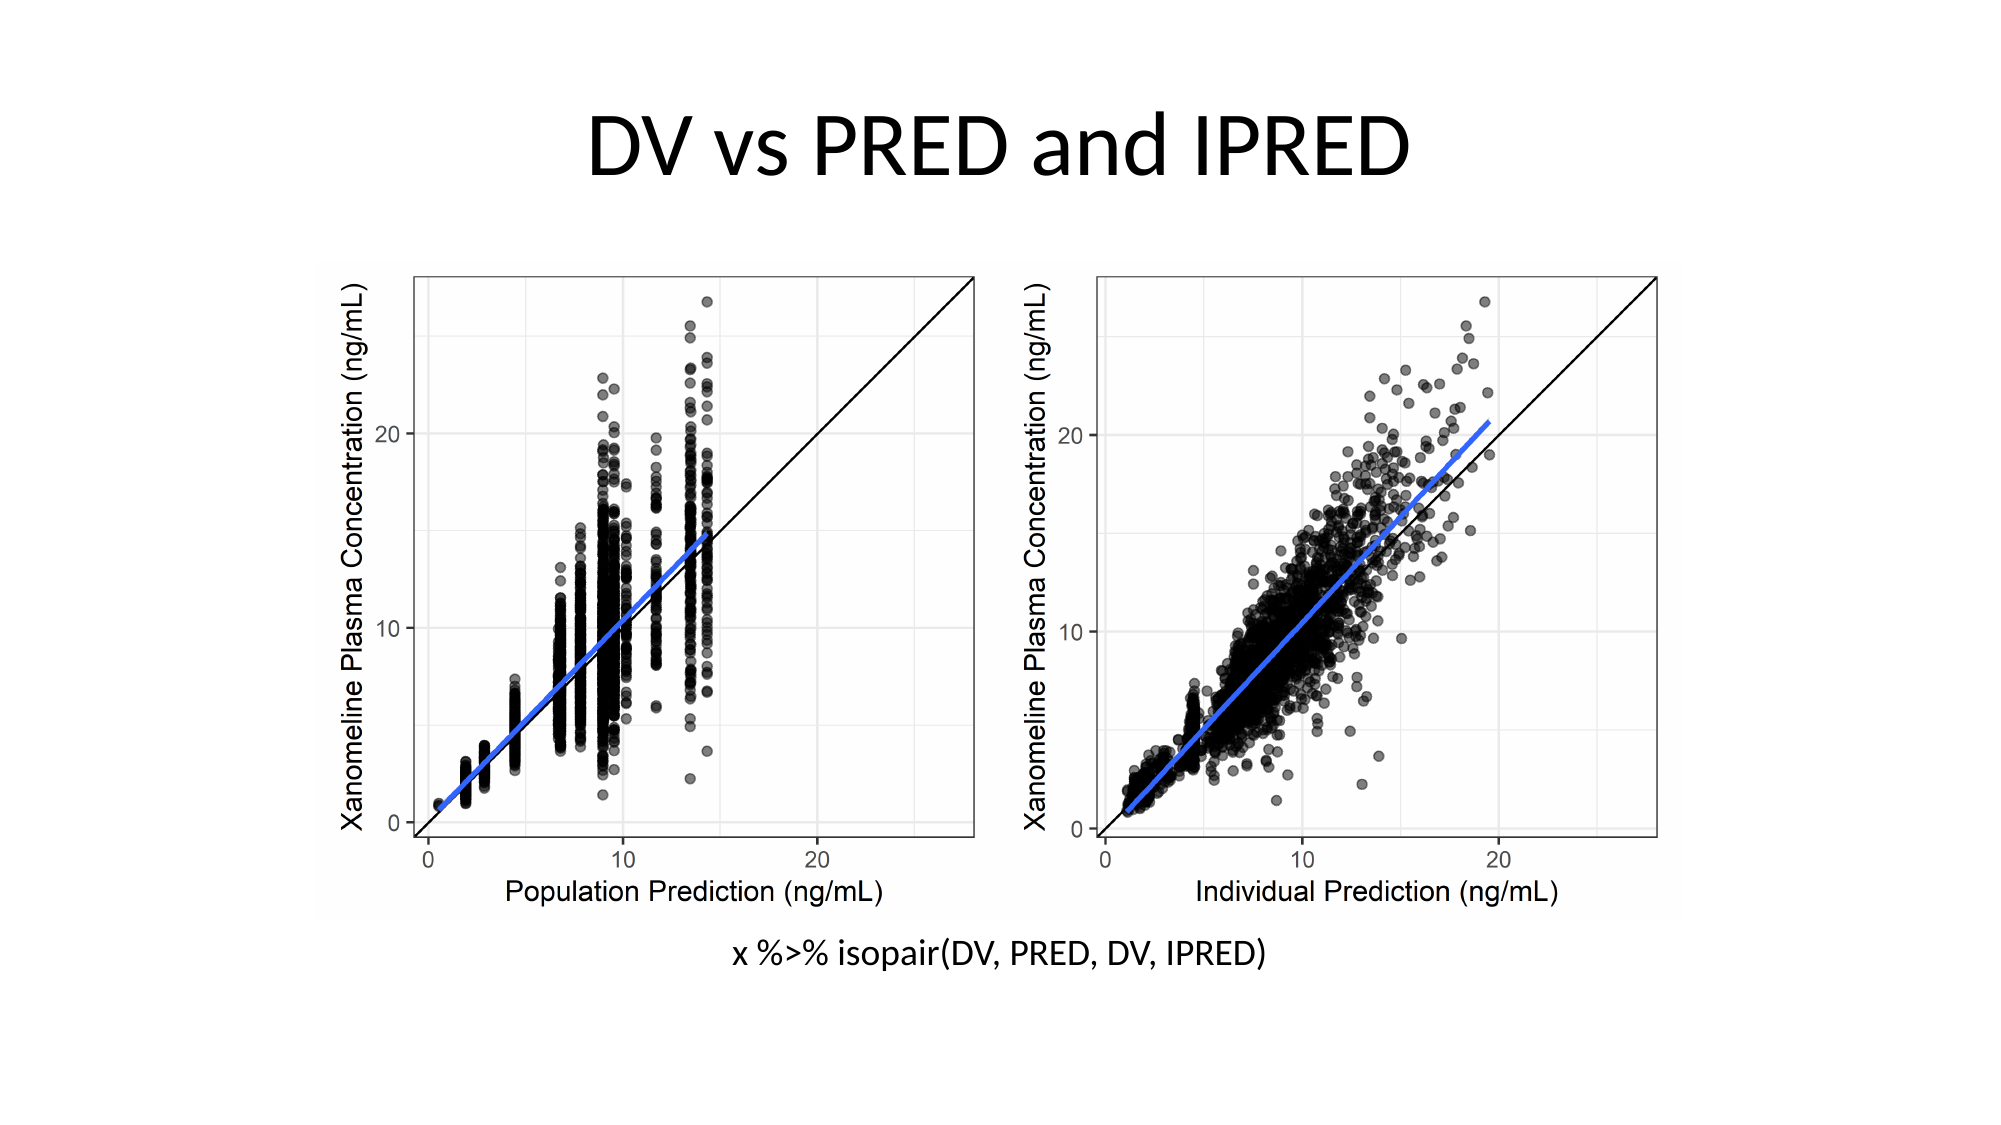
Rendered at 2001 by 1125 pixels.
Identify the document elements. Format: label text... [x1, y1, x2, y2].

title DV vs PRED and IPRED [99, 45, 1900, 233]
picture [316, 262, 1682, 921]
text_box x %>% isopair(DV, PRED, DV, IPRED) [99, 920, 1900, 1005]
